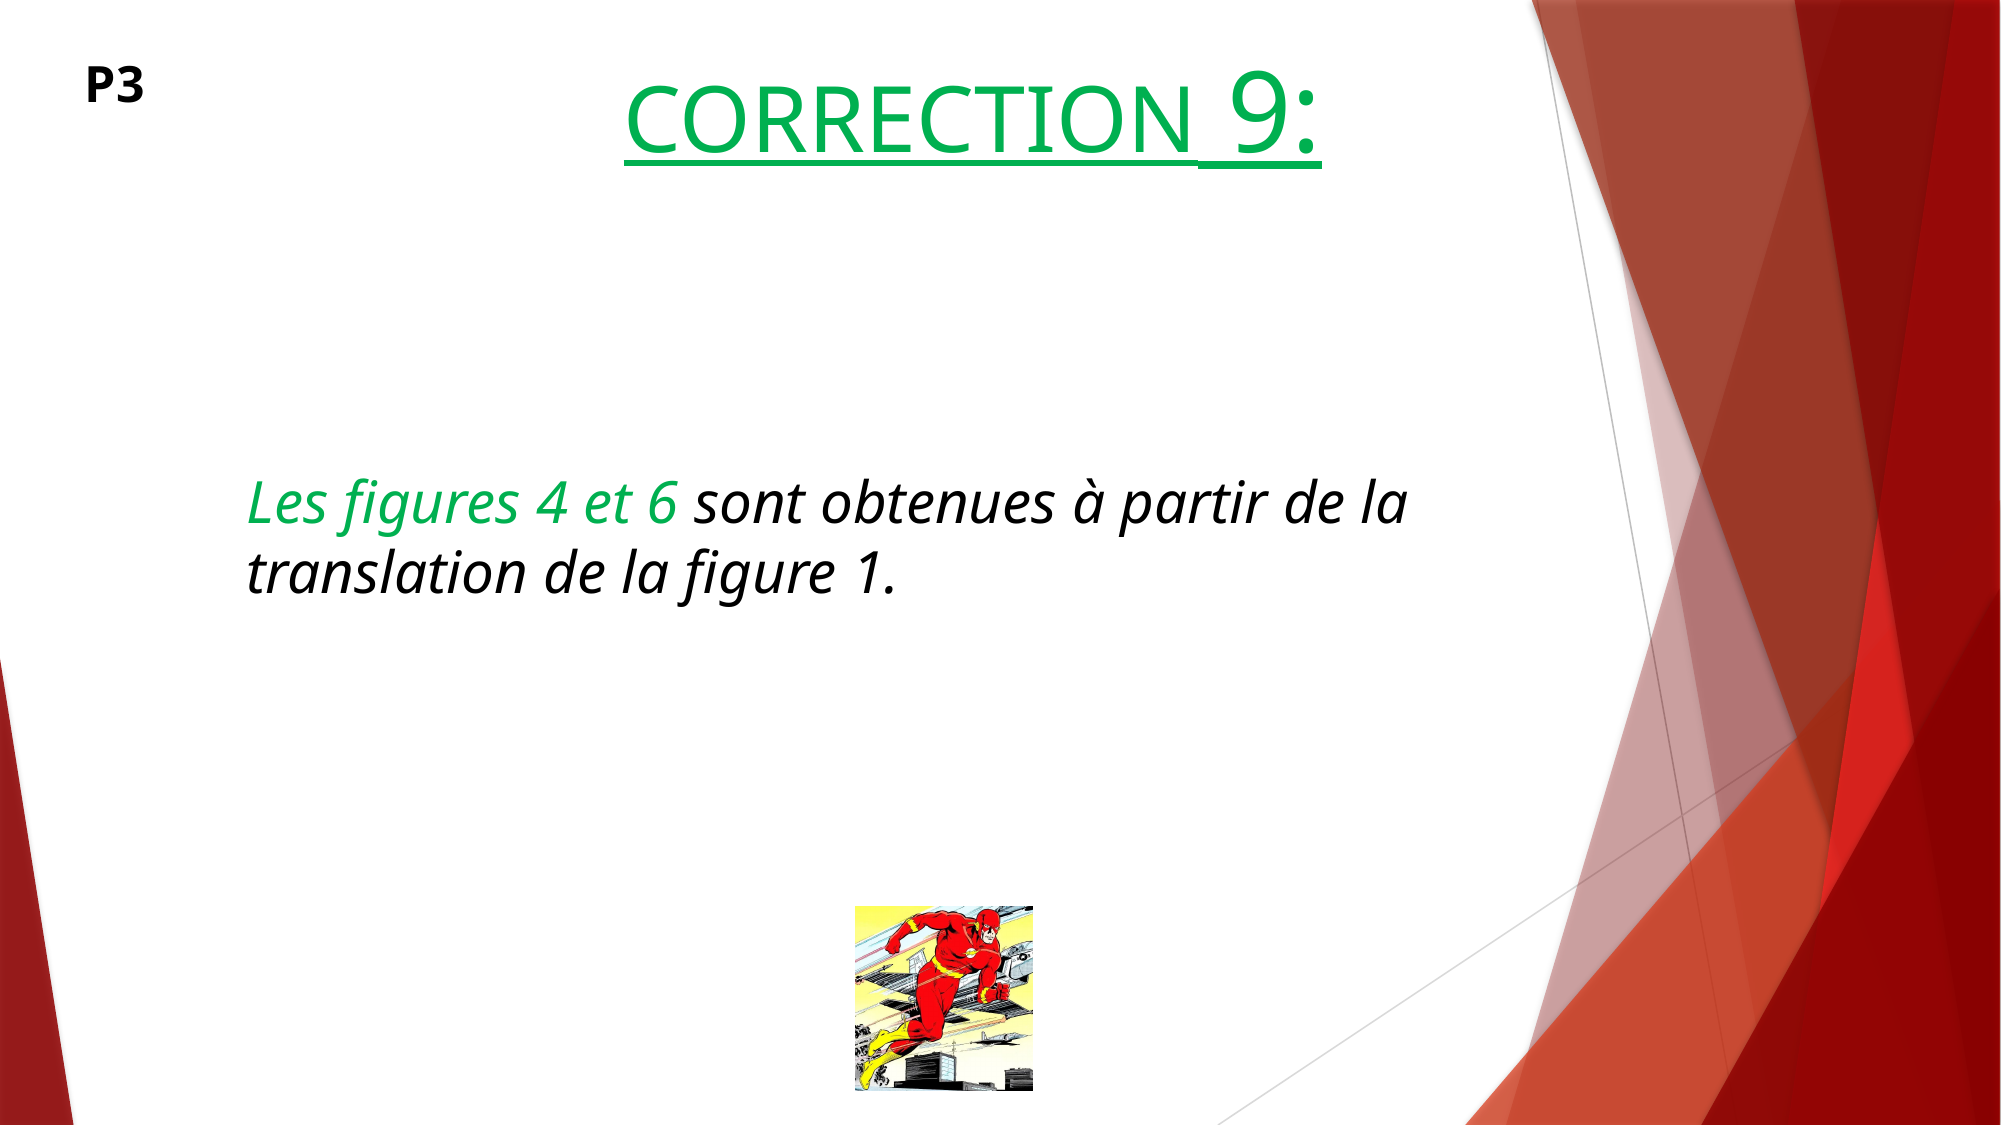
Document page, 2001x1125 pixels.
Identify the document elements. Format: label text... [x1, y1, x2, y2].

title [98, 317, 1612, 834]
text_box P3 [70, 45, 500, 120]
picture [854, 905, 1033, 1092]
text_box CORRECTION 9: [471, 32, 1474, 183]
text_box Les figures 4 et 6 sont obtenues à partir de la translation de la figure 1. [231, 317, 1714, 753]
